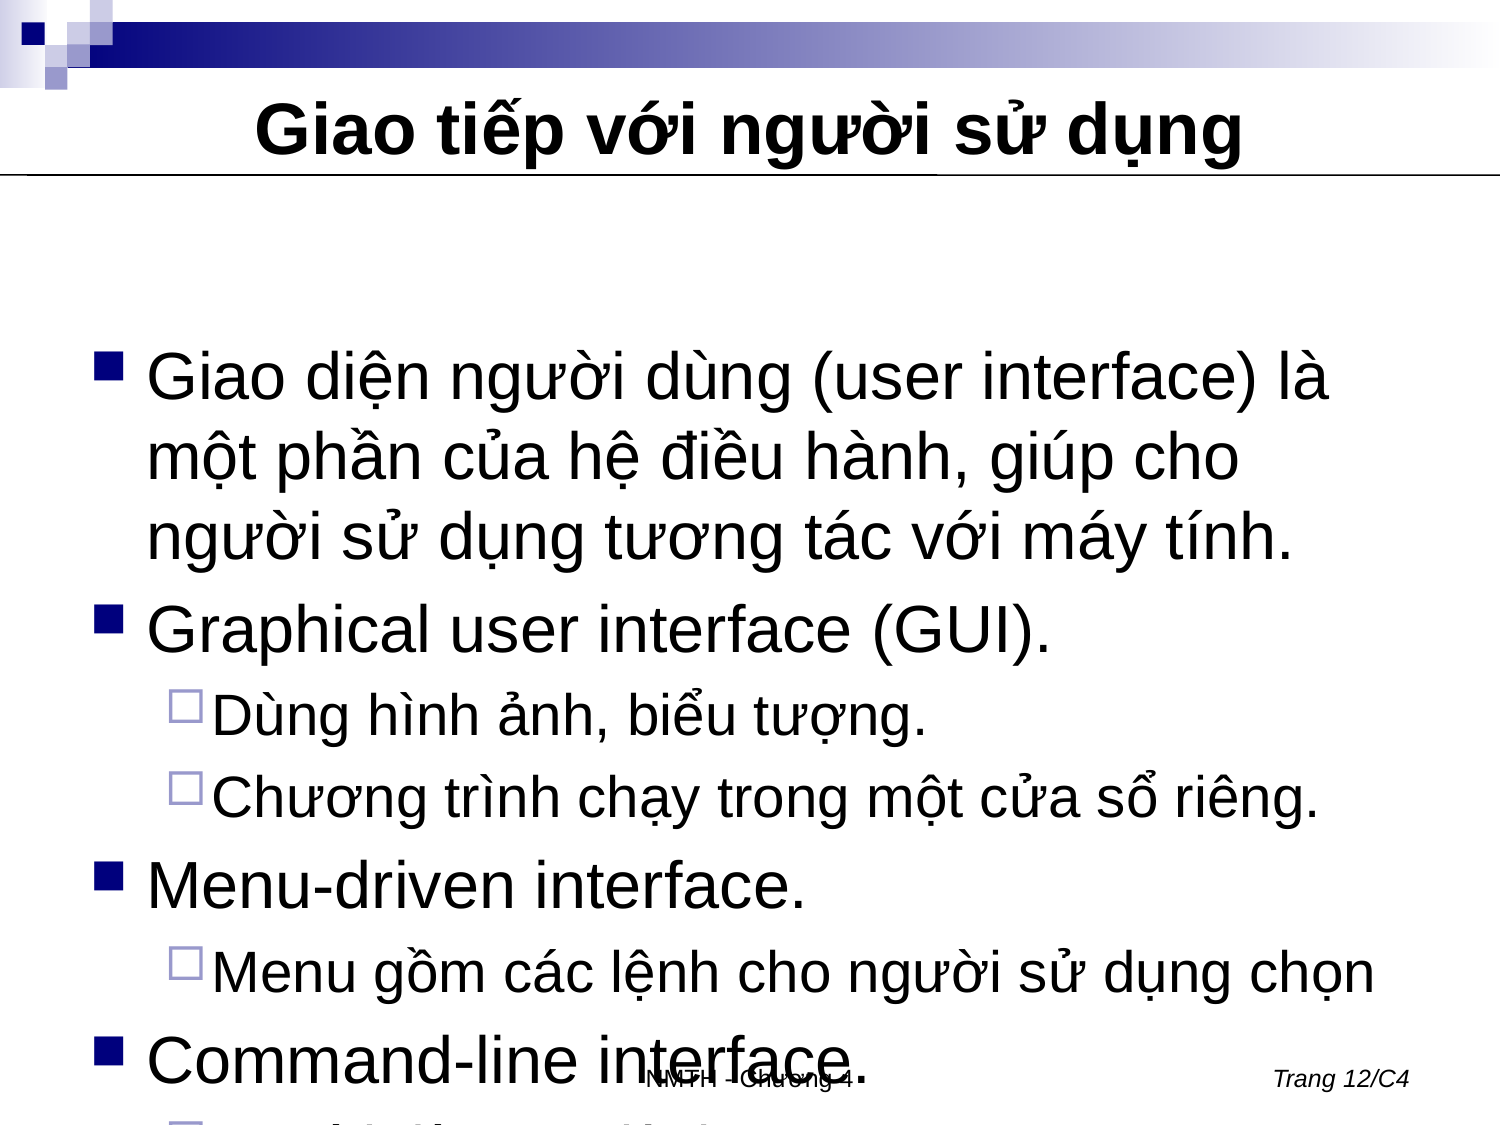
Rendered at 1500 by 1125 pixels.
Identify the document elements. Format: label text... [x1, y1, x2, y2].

list Giao diện người dùng (user interface) là một phần của hệ điều hành, giúp cho người sử dụng tương tác với máy tính. Graphical user interface (GUI). Dùng hình ảnh, biểu tượng. Chương trình chạy trong một cửa sổ riêng. Menu-driven interface. Menu gồm các lệnh cho người sử dụng chọn Command-line interface. Người dùng gõ lệnh. [75, 324, 1425, 963]
footer NMTH - Chương 4 [512, 1025, 988, 1100]
slide_number Trang 12/C4 [1074, 1025, 1425, 1100]
title Giao tiếp với người sử dụng [75, 75, 1425, 175]
